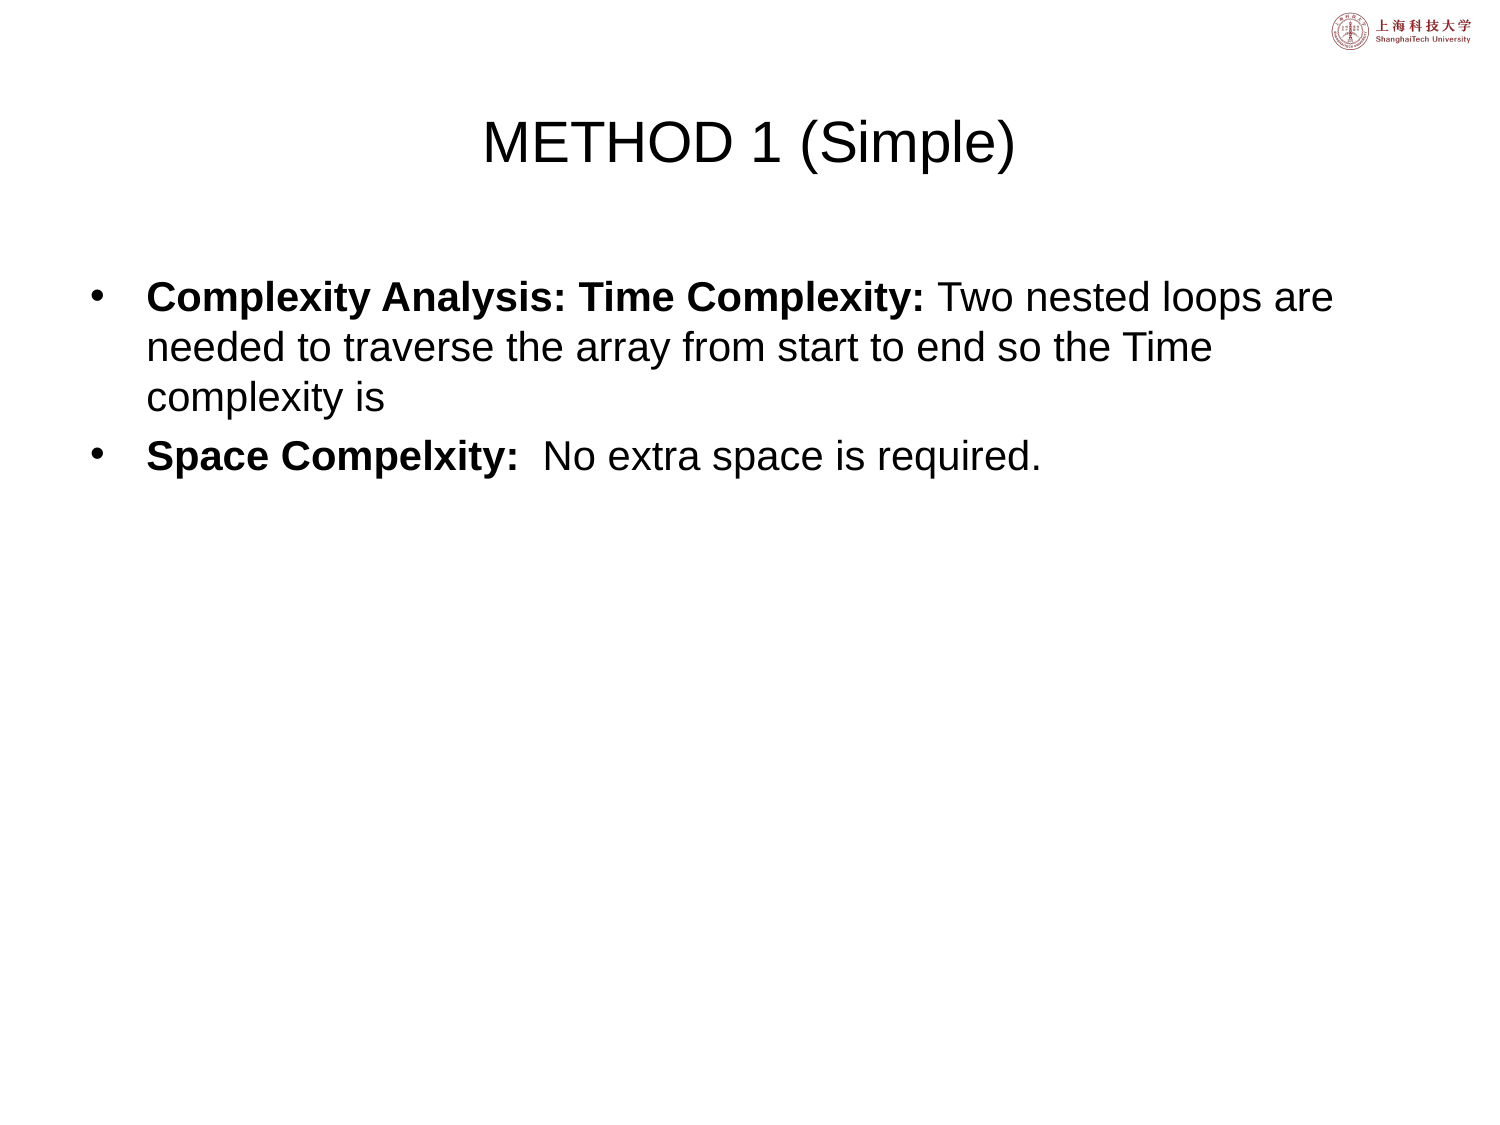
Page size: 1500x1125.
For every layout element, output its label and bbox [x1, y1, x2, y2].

picture [1327, 0, 1478, 109]
title [74, 44, 1426, 233]
